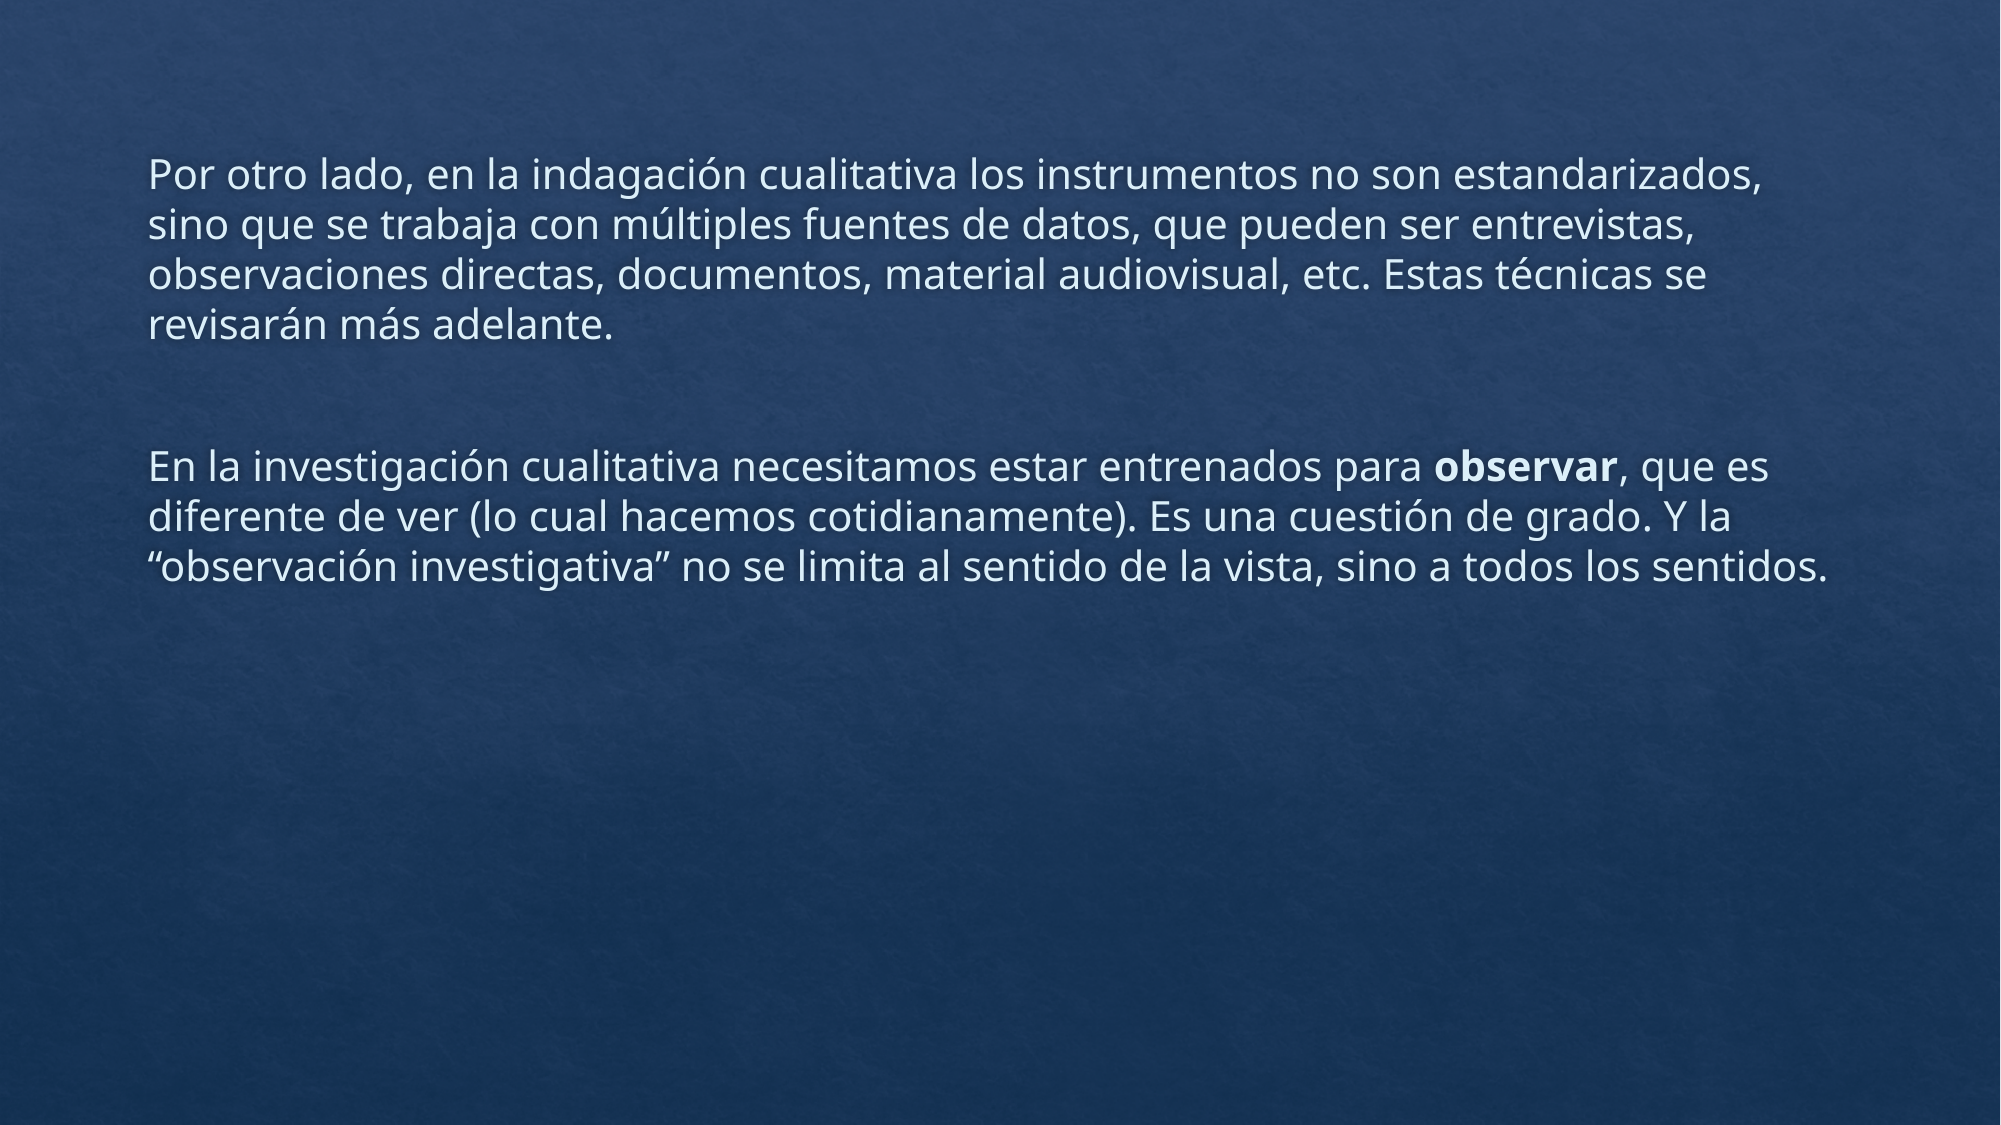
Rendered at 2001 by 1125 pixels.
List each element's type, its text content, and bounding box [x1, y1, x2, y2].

list Por otro lado, en la indagación cualitativa los instrumentos no son estandarizados, sino que se trabaja con múltiples fuentes de datos, que pueden ser entrevistas, observaciones directas, documentos, material audiovisual, etc. Estas técnicas se revisarán más adelante. En la investigación cualitativa necesitamos estar entrenados para observar, que es diferente de ver (lo cual hacemos cotidianamente). Es una cuestión de grado. Y la “observación investigativa” no se limita al sentido de la vista, sino a todos los sentidos. [126, 140, 1849, 950]
